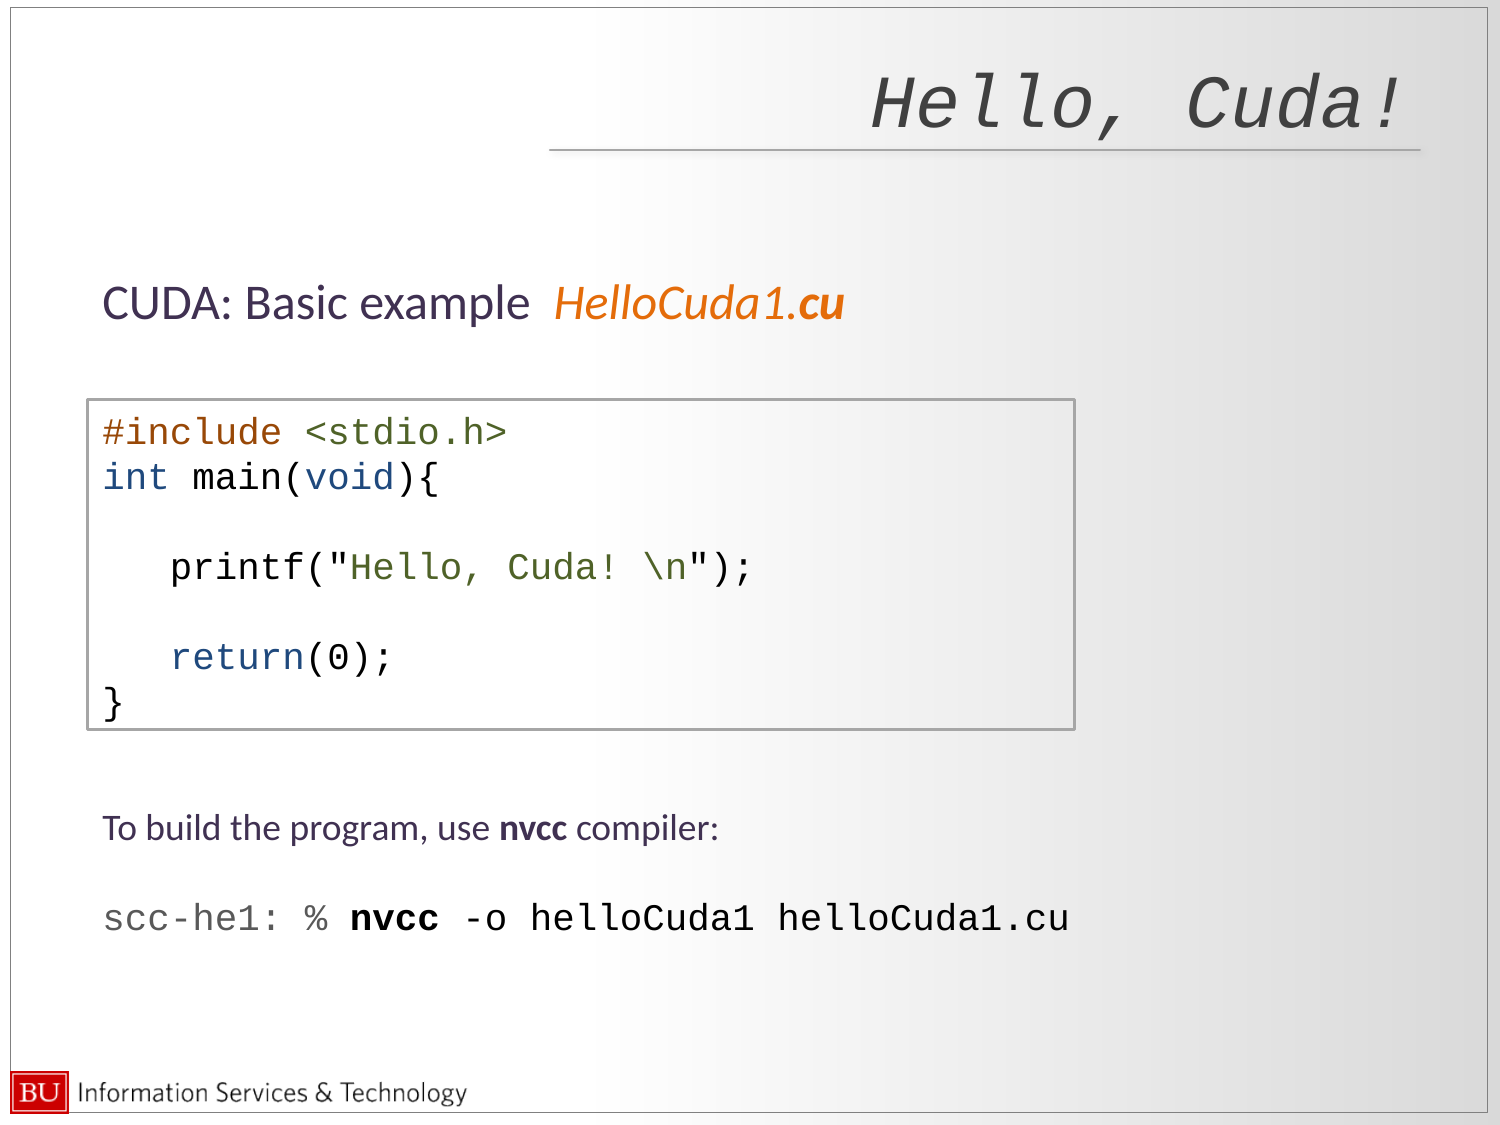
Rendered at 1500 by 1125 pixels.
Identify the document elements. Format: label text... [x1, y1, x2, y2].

text_box To build the program, use nvcc compiler: scc-he1: % nvcc -o helloCuda1 helloCuda1.cu [87, 795, 1438, 991]
text_box Hello, Cuda! [74, 45, 1425, 233]
text_box [9, 6, 1490, 1114]
text_box #include <stdio.h> int main(void){ printf("Hello, Cuda! \n"); return(0); } [87, 399, 1075, 730]
picture [10, 1071, 476, 1115]
text_box CUDA: Basic example HelloCuda1.cu [87, 262, 1438, 428]
